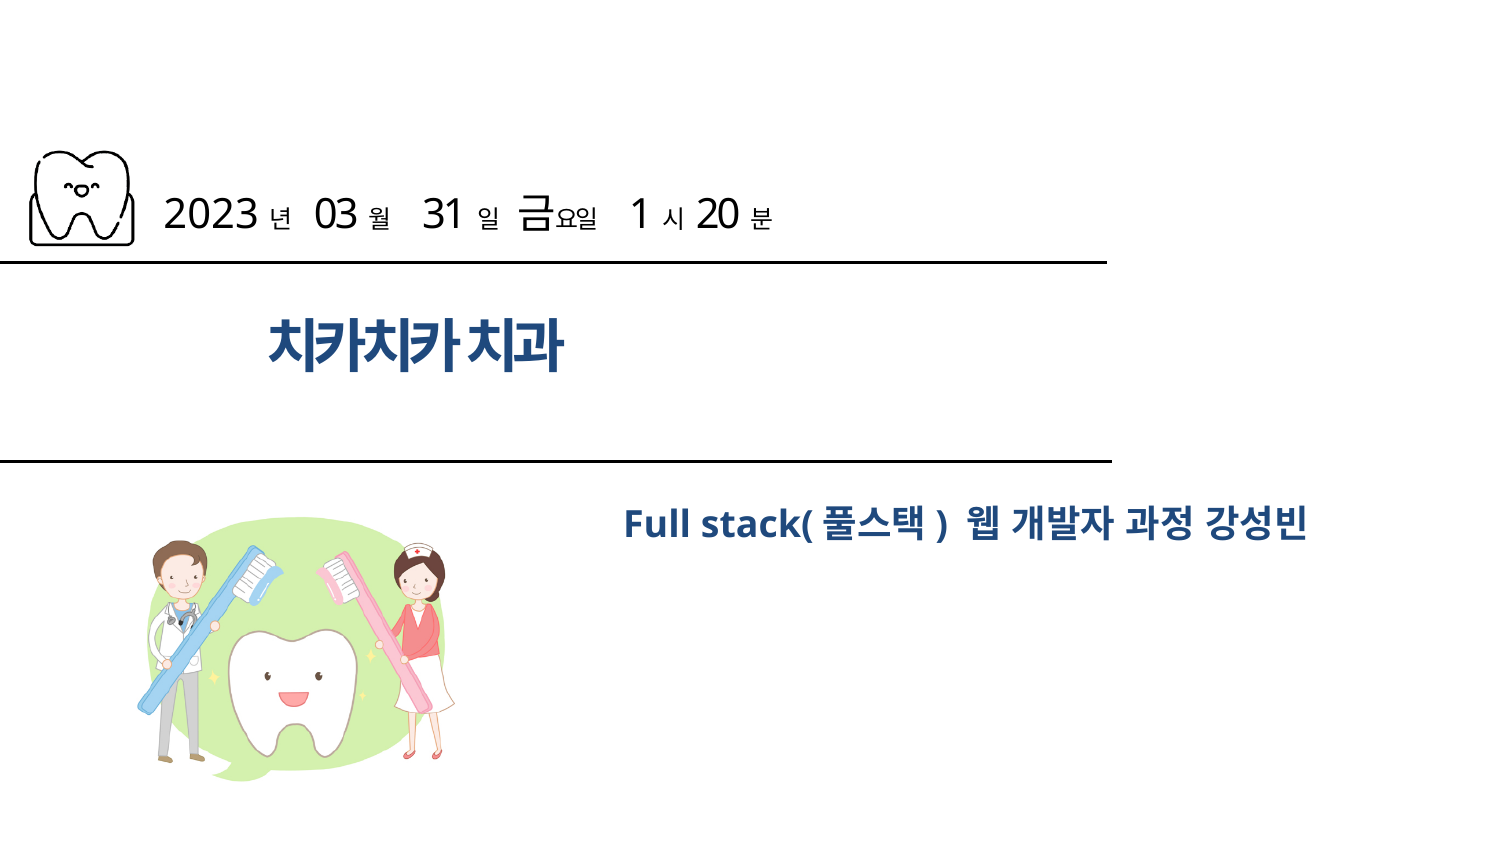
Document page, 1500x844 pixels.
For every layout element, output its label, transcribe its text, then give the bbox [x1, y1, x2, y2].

picture [111, 483, 479, 790]
text_box 2023년 03월 31일 금요일 1시 20분 [190, 179, 833, 244]
picture [0, 114, 185, 269]
text_box 치카치카 치과 [0, 301, 582, 387]
text_box Full stack(풀스택) 웹 개발자 과정 강성빈 [608, 492, 1346, 553]
